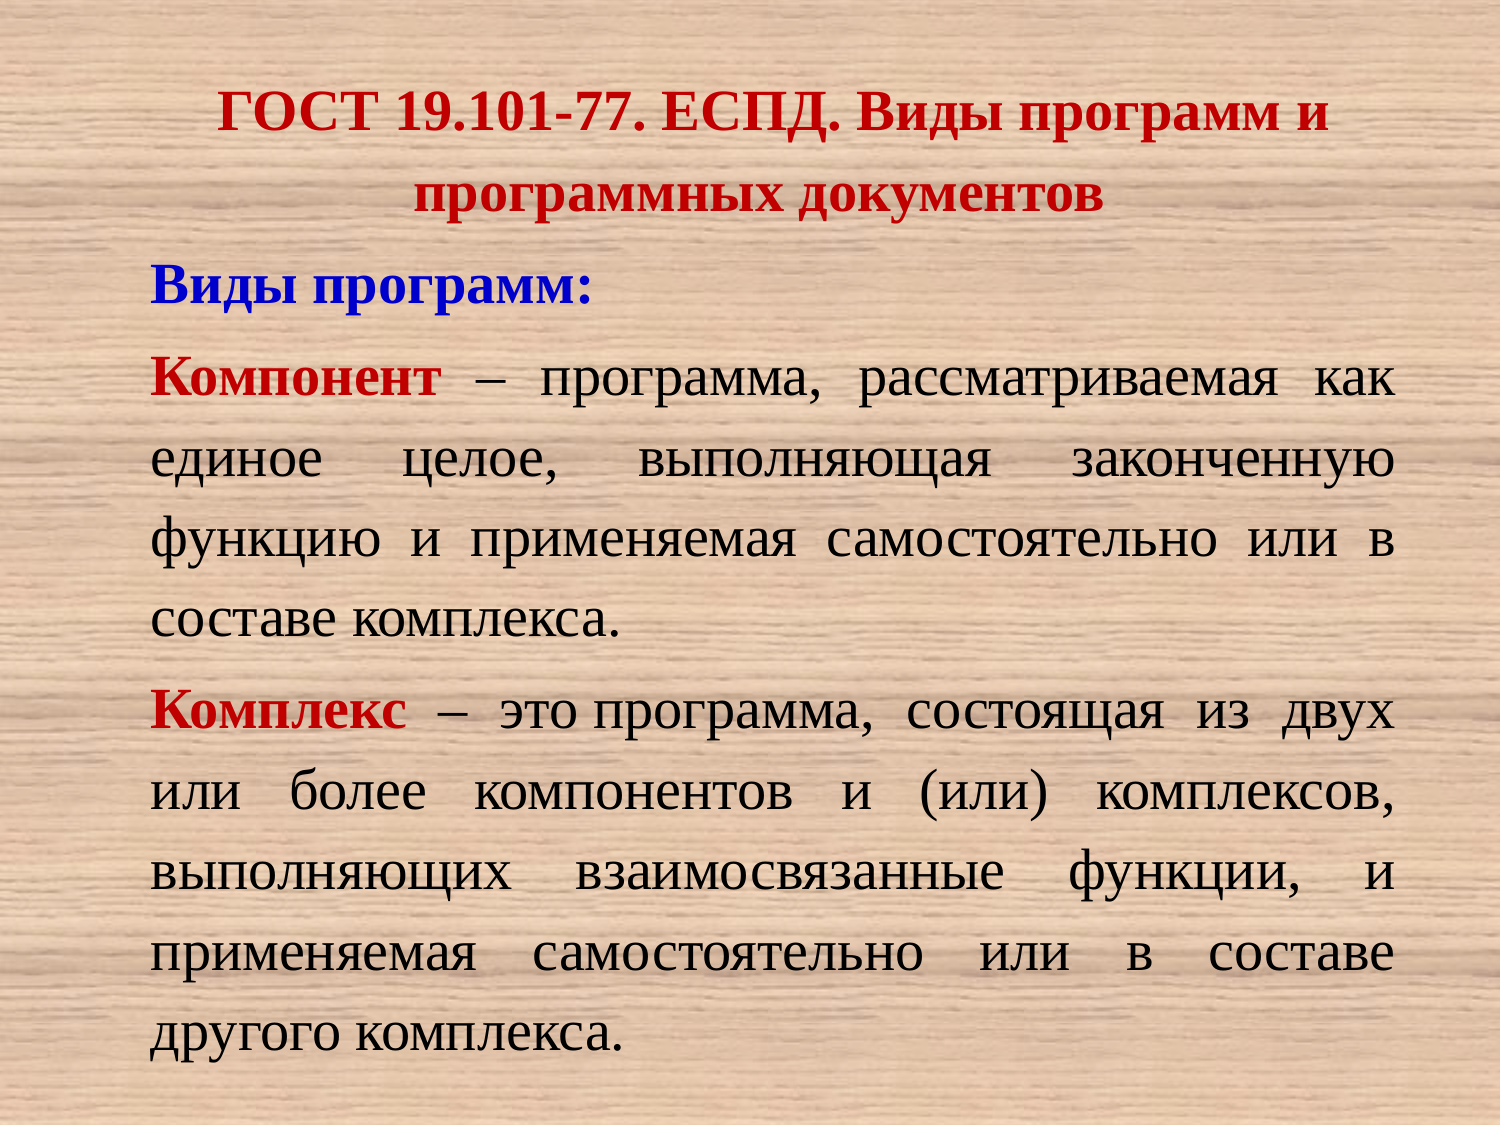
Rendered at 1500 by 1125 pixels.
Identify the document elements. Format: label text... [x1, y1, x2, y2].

subtitle ГОСТ 19.101-77. ЕСПД. Виды программ и программных документов Виды программ: Компонент – программа, рассматриваемая как единое целое, выполняющая законченную функцию и применяемая самостоятельно или в составе комплекса. Комплекс – это программа, состоящая из двух или более компонентов и (или) комплексов, выполняющих взаимосвязанные функции, и применяемая самостоятельно или в составе другого комплекса. [135, 54, 1412, 1083]
